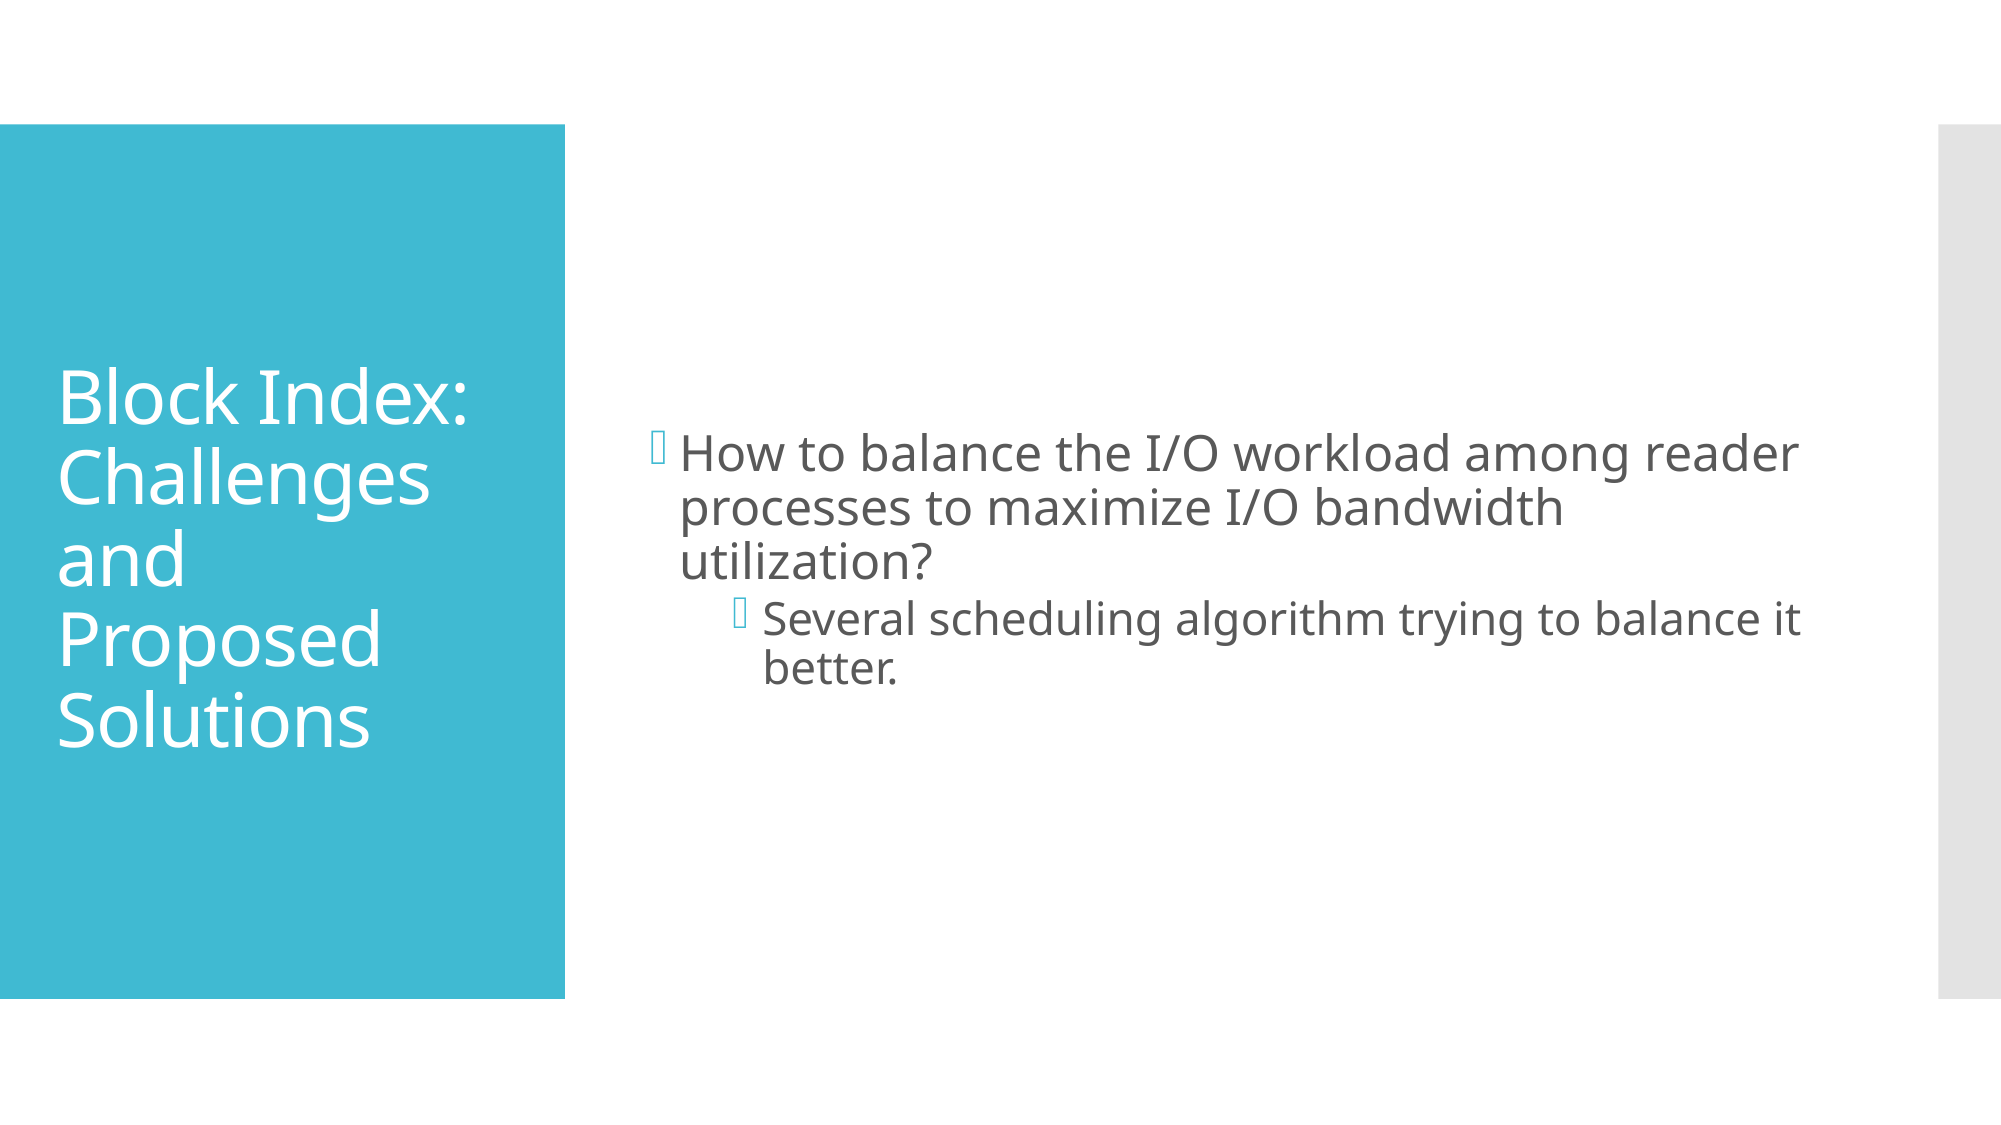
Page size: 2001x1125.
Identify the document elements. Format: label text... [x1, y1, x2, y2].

list How to balance the I/O workload among reader processes to maximize I/O bandwidth utilization? Several scheduling algorithm trying to balance it better. [634, 141, 1835, 982]
title Block Index: Challenges and Proposed Solutions [41, 184, 525, 940]
